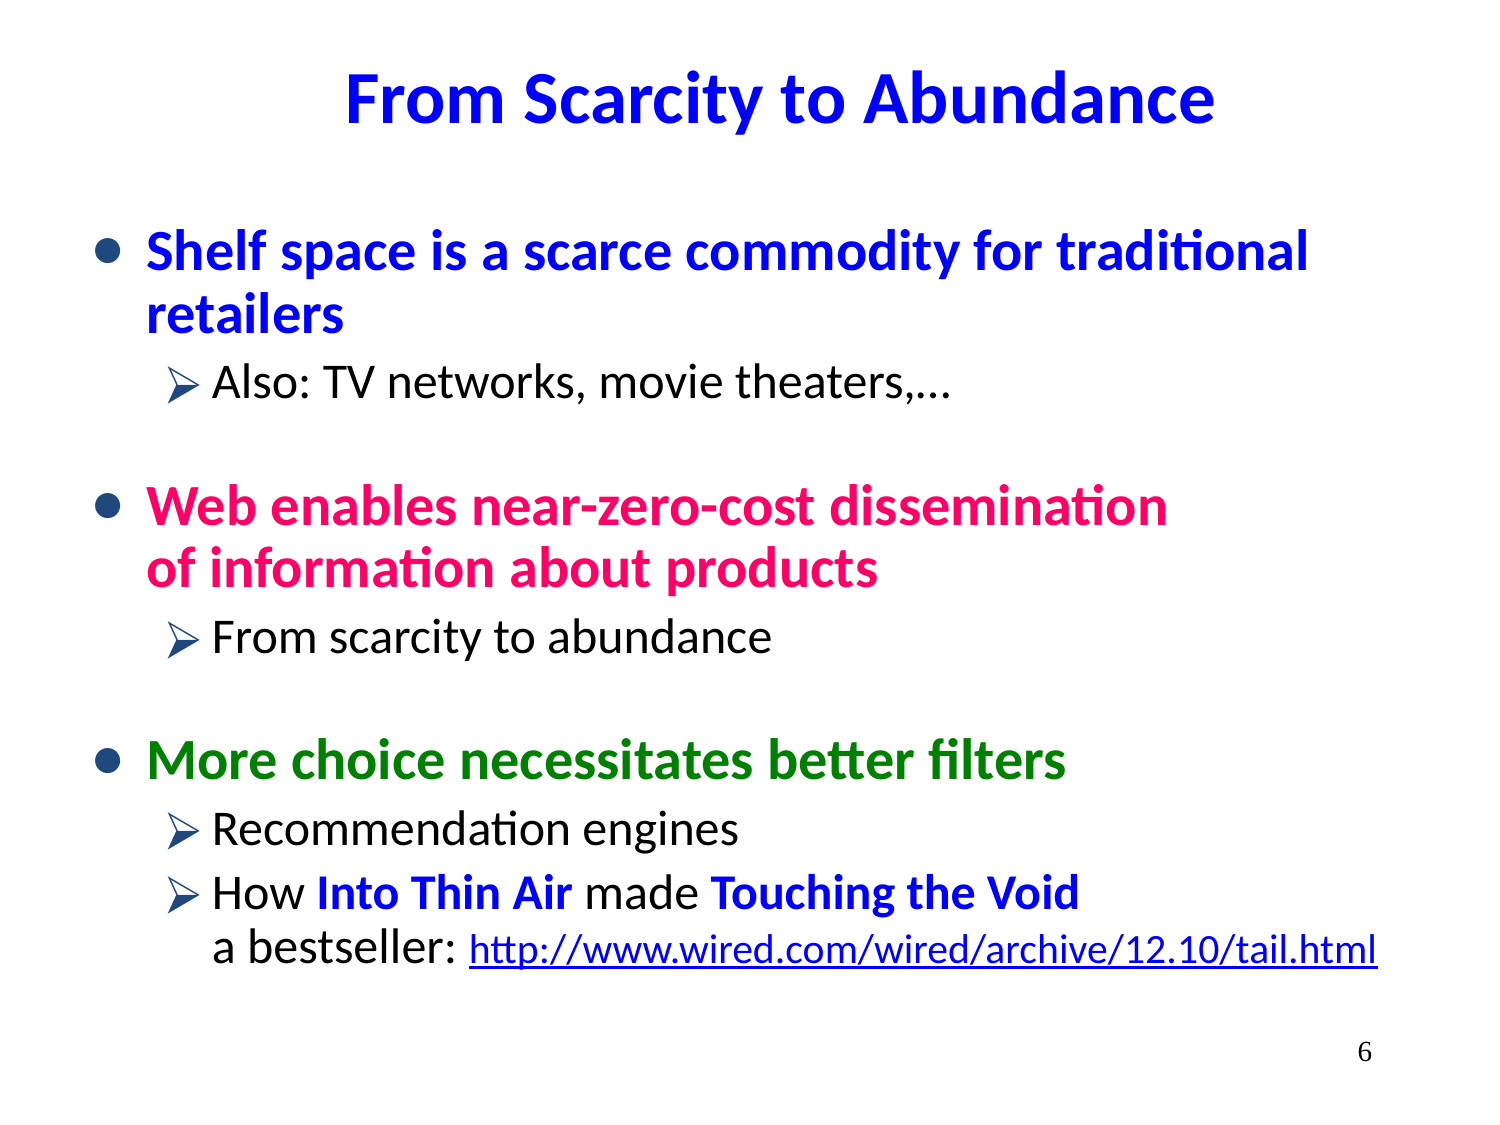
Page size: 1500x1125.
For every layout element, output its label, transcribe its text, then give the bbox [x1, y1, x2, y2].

title From Scarcity to Abundance [75, 12, 1488, 175]
list Shelf space is a scarce commodity for traditional retailers Also: TV networks, movie theaters,… Web enables near-zero-cost dissemination of information about products From scarcity to abundance More choice necessitates better filters Recommendation engines How Into Thin Air made Touching the Void a bestseller: http://www.wired.com/wired/archive/12.10/tail.html [75, 212, 1500, 1075]
slide_number ‹#› [1074, 1025, 1388, 1100]
